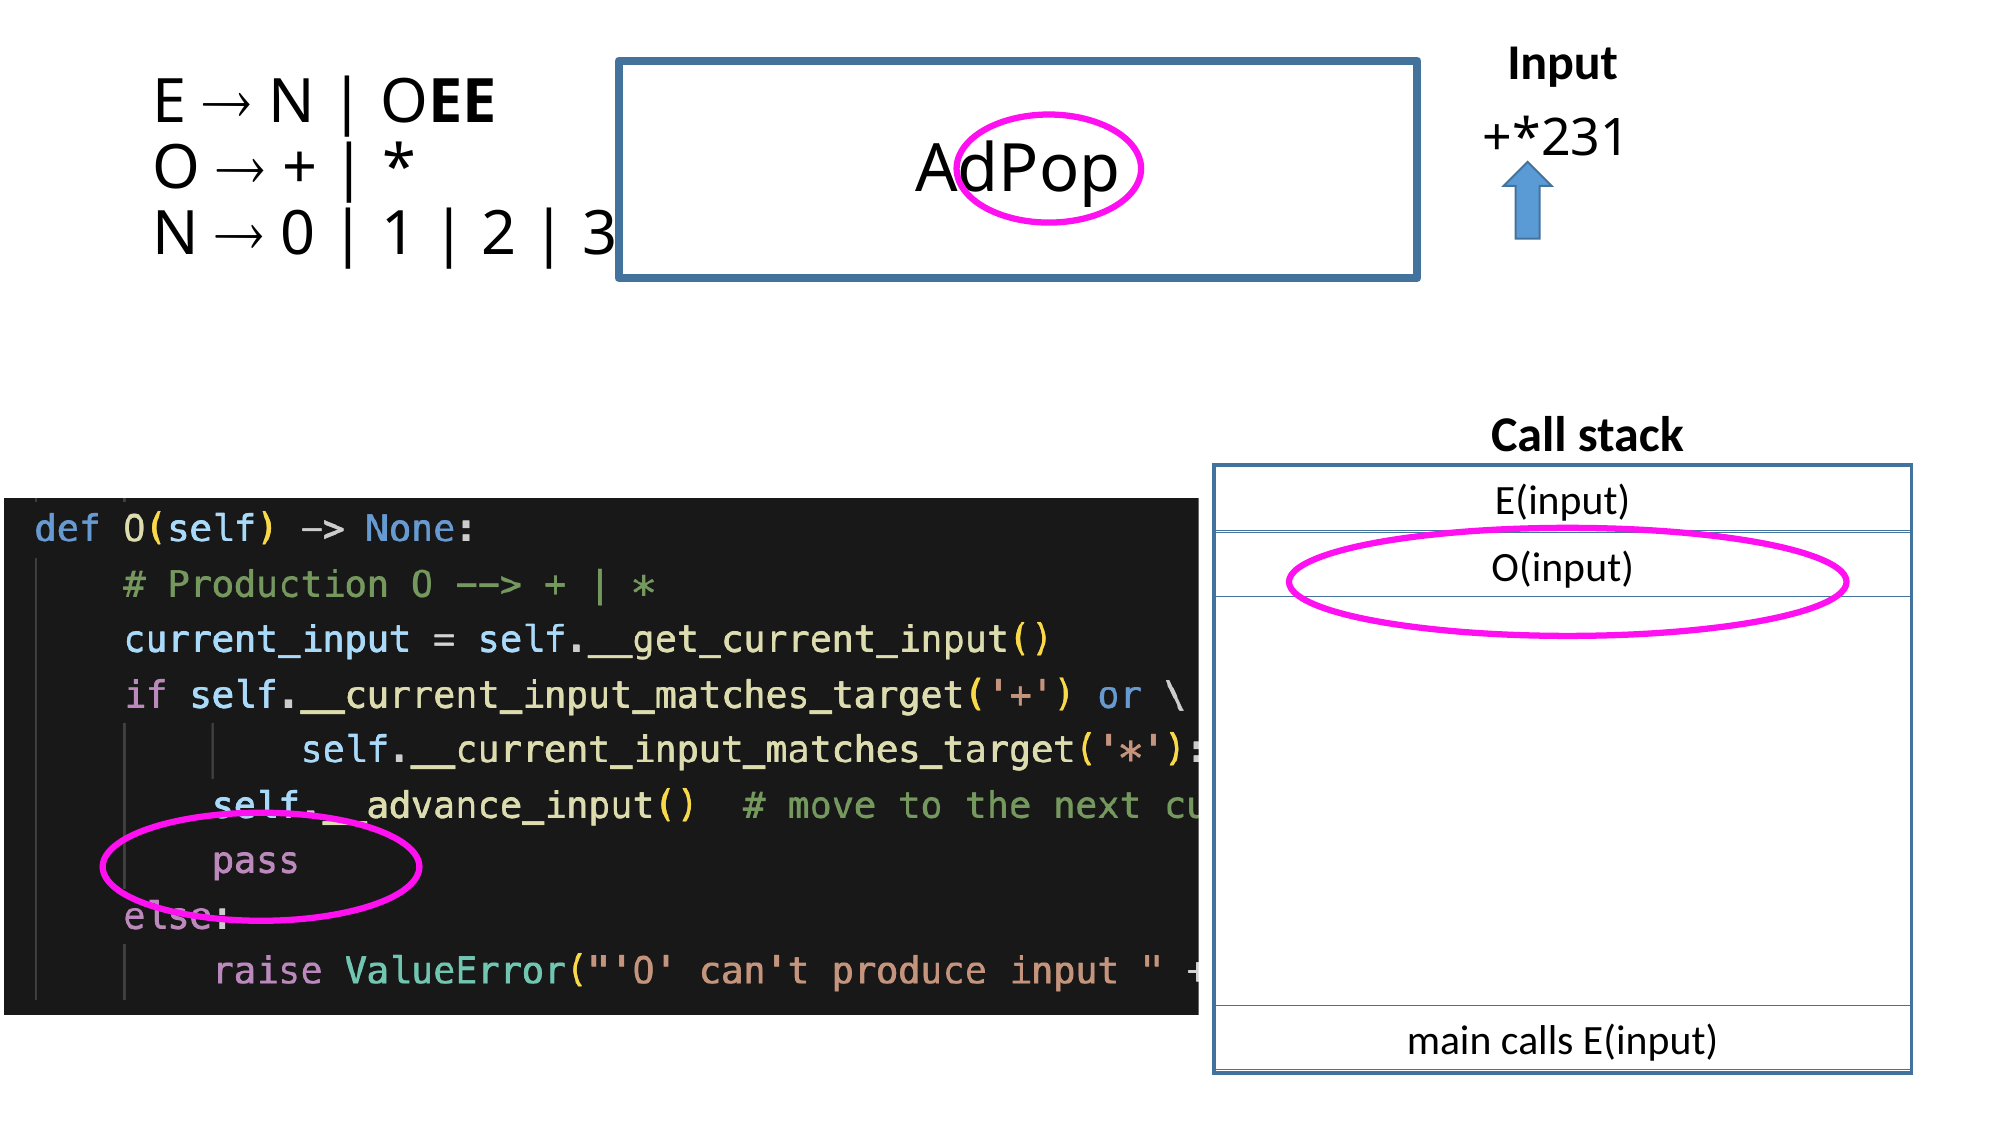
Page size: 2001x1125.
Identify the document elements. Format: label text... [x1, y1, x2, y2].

text_box O(input) [1698, 532, 1912, 597]
text_box [1501, 160, 1555, 240]
text_box Input [1492, 21, 1633, 87]
text_box O(input) [1213, 532, 1438, 597]
text_box +*231 [1467, 87, 1668, 191]
title E  N | OEE O  + | * N  0 | 1 | 2 | 3 [137, 59, 645, 278]
text_box AdPop [618, 60, 1418, 279]
text_box [1287, 526, 1848, 637]
text_box Call stack [1476, 394, 1699, 470]
text_box [955, 113, 1143, 224]
picture [4, 498, 1199, 1015]
text_box [1213, 464, 1913, 1074]
